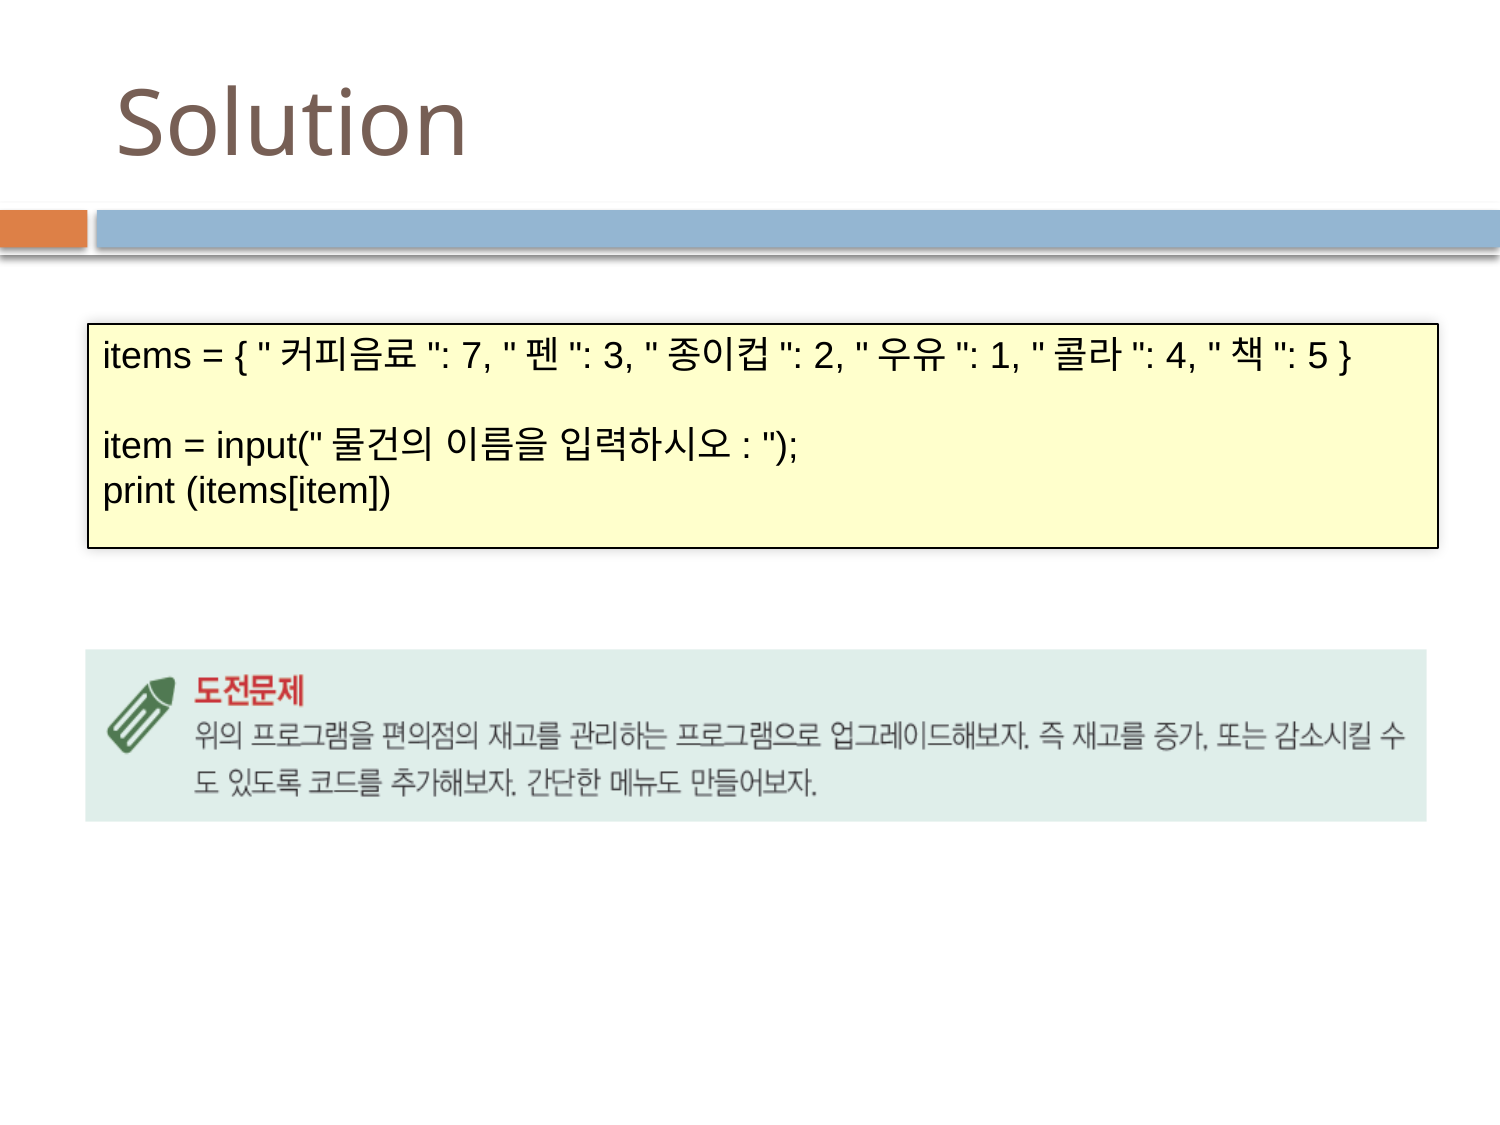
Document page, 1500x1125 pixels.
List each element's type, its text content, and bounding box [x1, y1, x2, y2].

title Solution [100, 37, 1438, 200]
text_box items = { "커피음료": 7, "펜": 3, "종이컵": 2, "우유": 1, "콜라": 4, "책": 5 } item = input("물건의 이름을 입력하시오: "); print (items[item]) [87, 323, 1438, 548]
picture [73, 622, 1438, 836]
